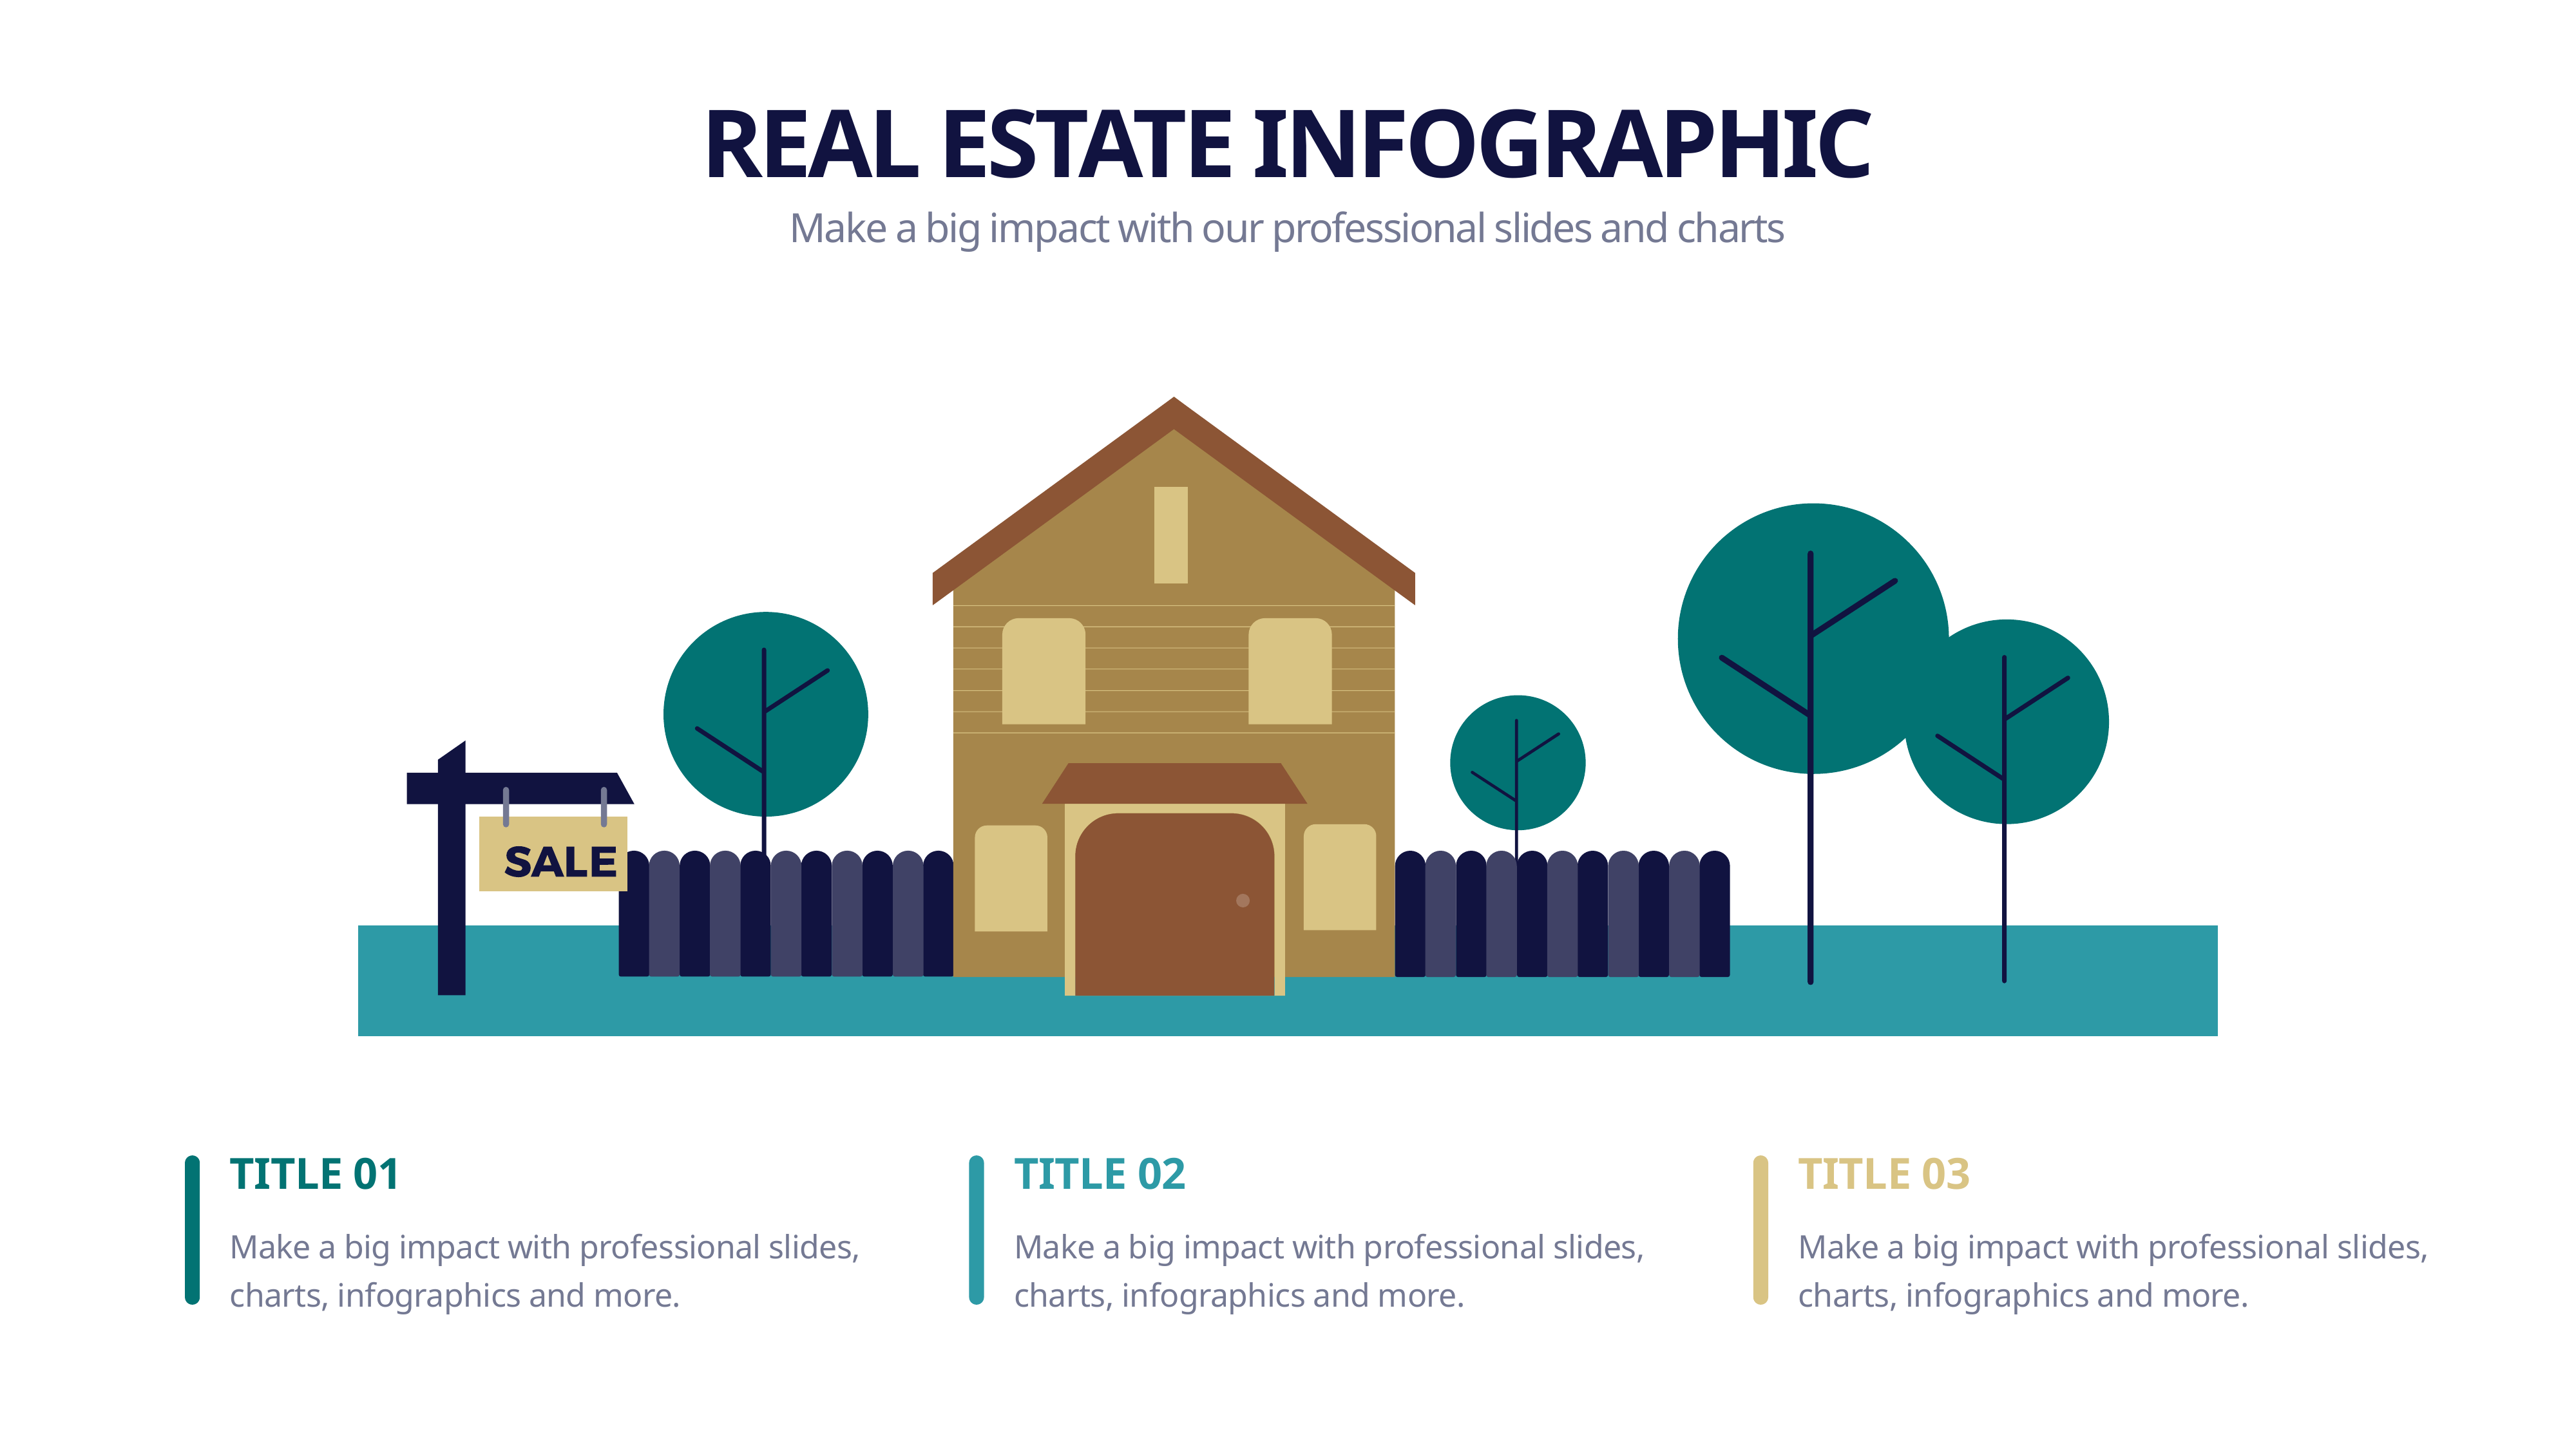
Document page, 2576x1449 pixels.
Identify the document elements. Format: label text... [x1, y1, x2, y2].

text_box TITLE 03 [1788, 1141, 2448, 1202]
text_box [185, 1155, 200, 1305]
text_box [1753, 1155, 1769, 1305]
text_box TITLE 02 [1004, 1141, 1664, 1202]
text_box REAL ESTATE INFOGRAPHIC [160, 79, 2416, 197]
text_box Make a big impact with professional slides, charts, infographics and more. [220, 1212, 879, 1319]
text_box [969, 1155, 984, 1305]
text_box TITLE 01 [220, 1141, 879, 1202]
text_box Make a big impact with our professional slides and charts [160, 197, 2416, 256]
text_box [358, 397, 2218, 1036]
text_box Make a big impact with professional slides, charts, infographics and more. [1004, 1212, 1664, 1319]
text_box Make a big impact with professional slides, charts, infographics and more. [1788, 1212, 2448, 1319]
